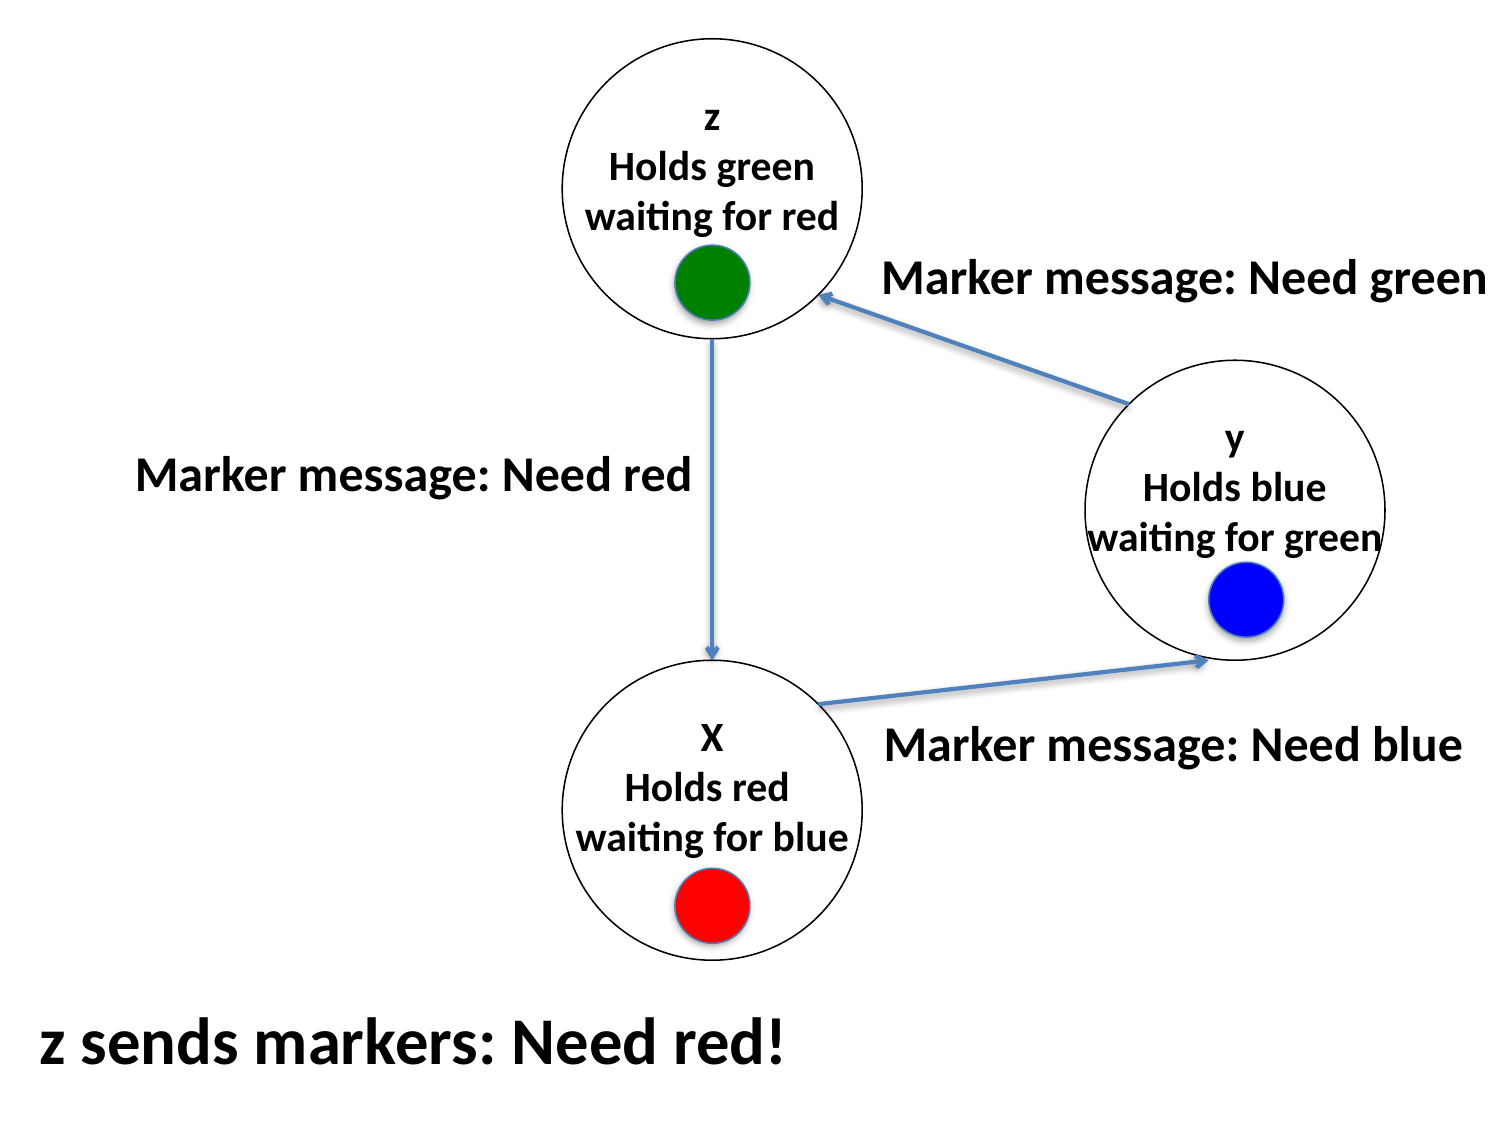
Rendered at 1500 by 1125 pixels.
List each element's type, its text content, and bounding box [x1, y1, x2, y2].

text_box Marker message: Need blue [868, 704, 1479, 779]
text_box Marker message: Need green [866, 237, 1500, 312]
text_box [818, 659, 1209, 705]
text_box X Holds red waiting for blue [562, 660, 863, 961]
text_box z Holds green waiting for red [562, 38, 863, 339]
text_box [674, 244, 751, 321]
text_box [818, 294, 1130, 405]
text_box [1207, 561, 1285, 638]
text_box [674, 867, 751, 945]
text_box Marker message: Need red [120, 433, 707, 509]
text_box z sends markers: Need red! [24, 990, 803, 1086]
text_box y Holds blue waiting for green [1085, 360, 1386, 661]
